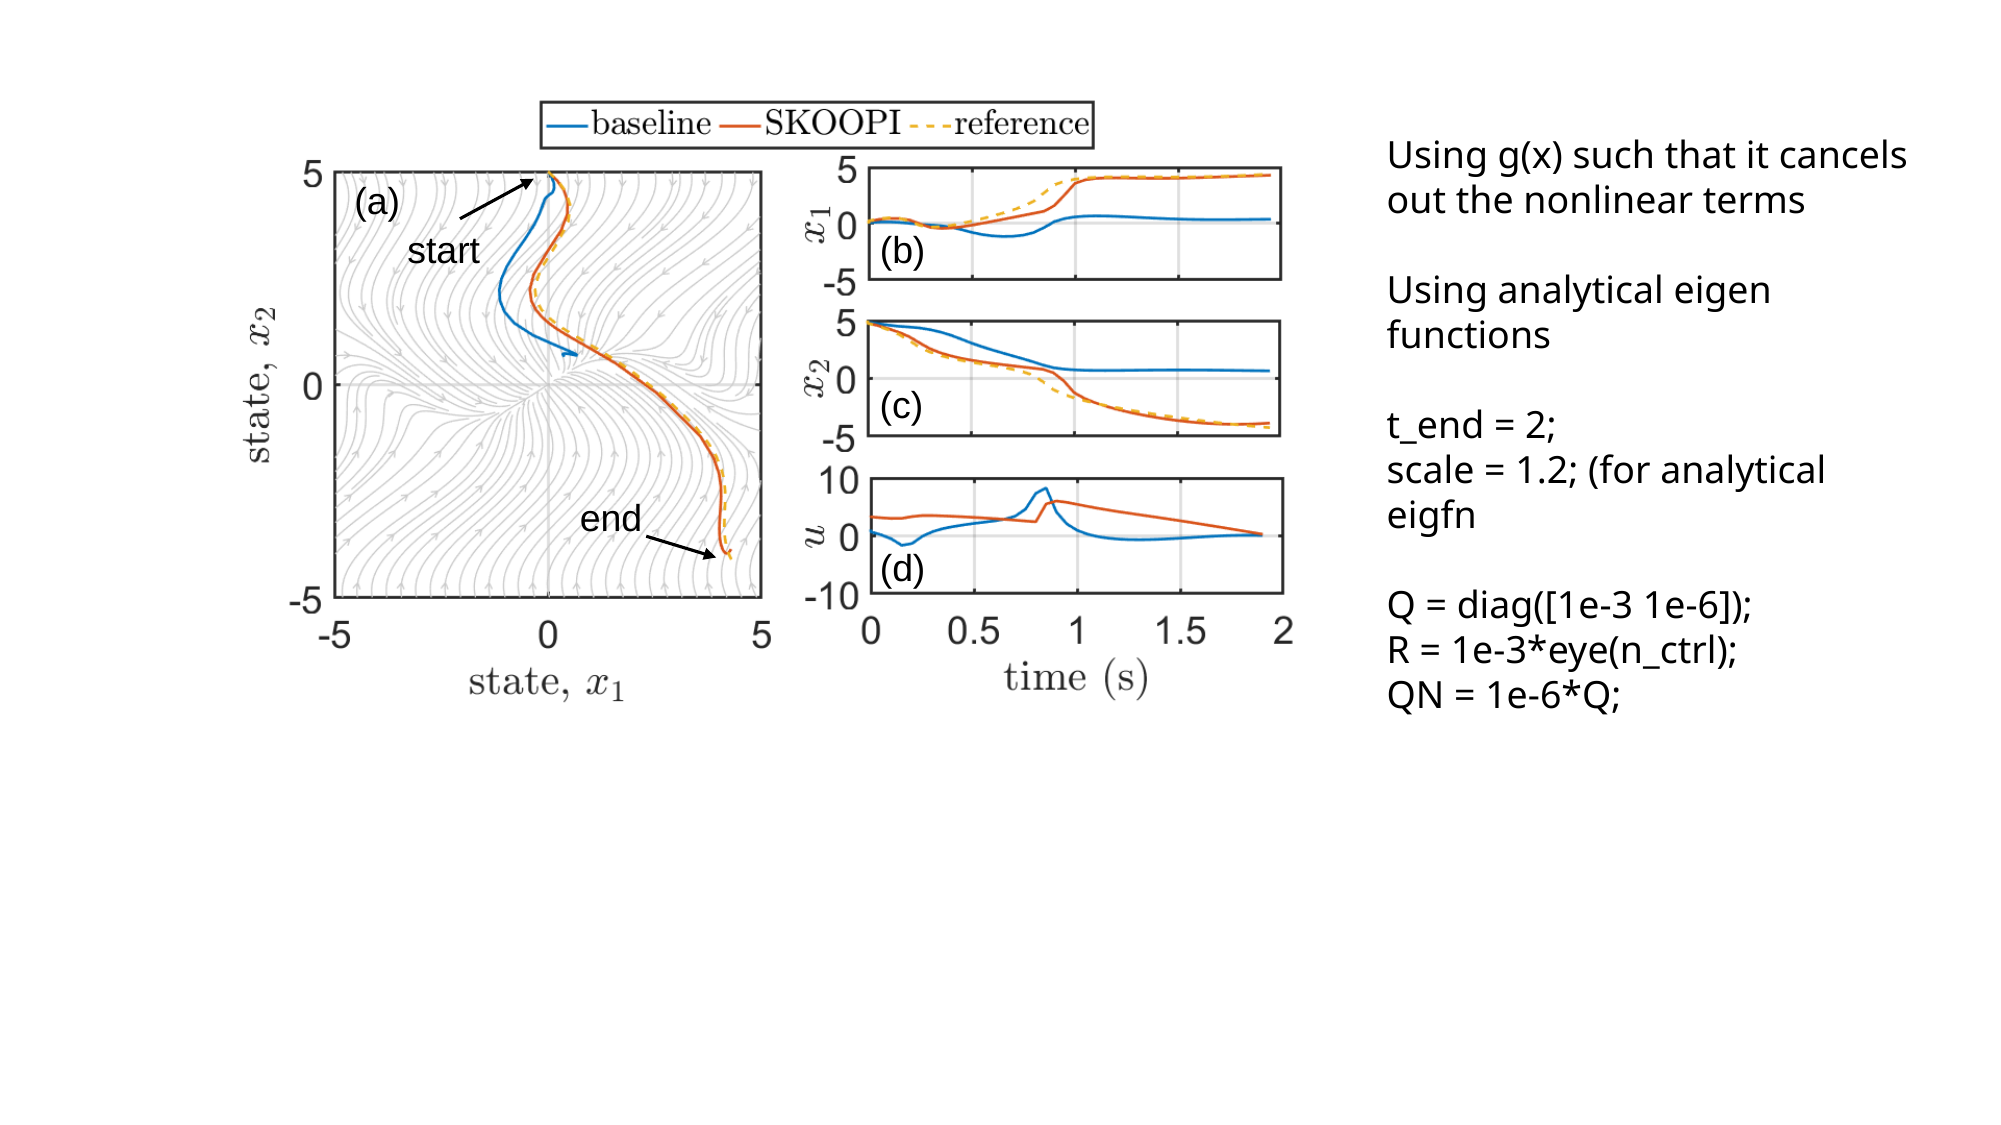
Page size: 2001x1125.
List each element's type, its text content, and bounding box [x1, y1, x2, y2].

text_box Using g(x) such that it cancels out the nonlinear terms Using analytical eigen functions t_end = 2; scale = 1.2; (for analytical eigfn Q = diag([1e-3 1e-6]); R = 1e-3*eye(n_ctrl); QN = 1e-6*Q; [1371, 123, 1924, 769]
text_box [241, 84, 1303, 711]
